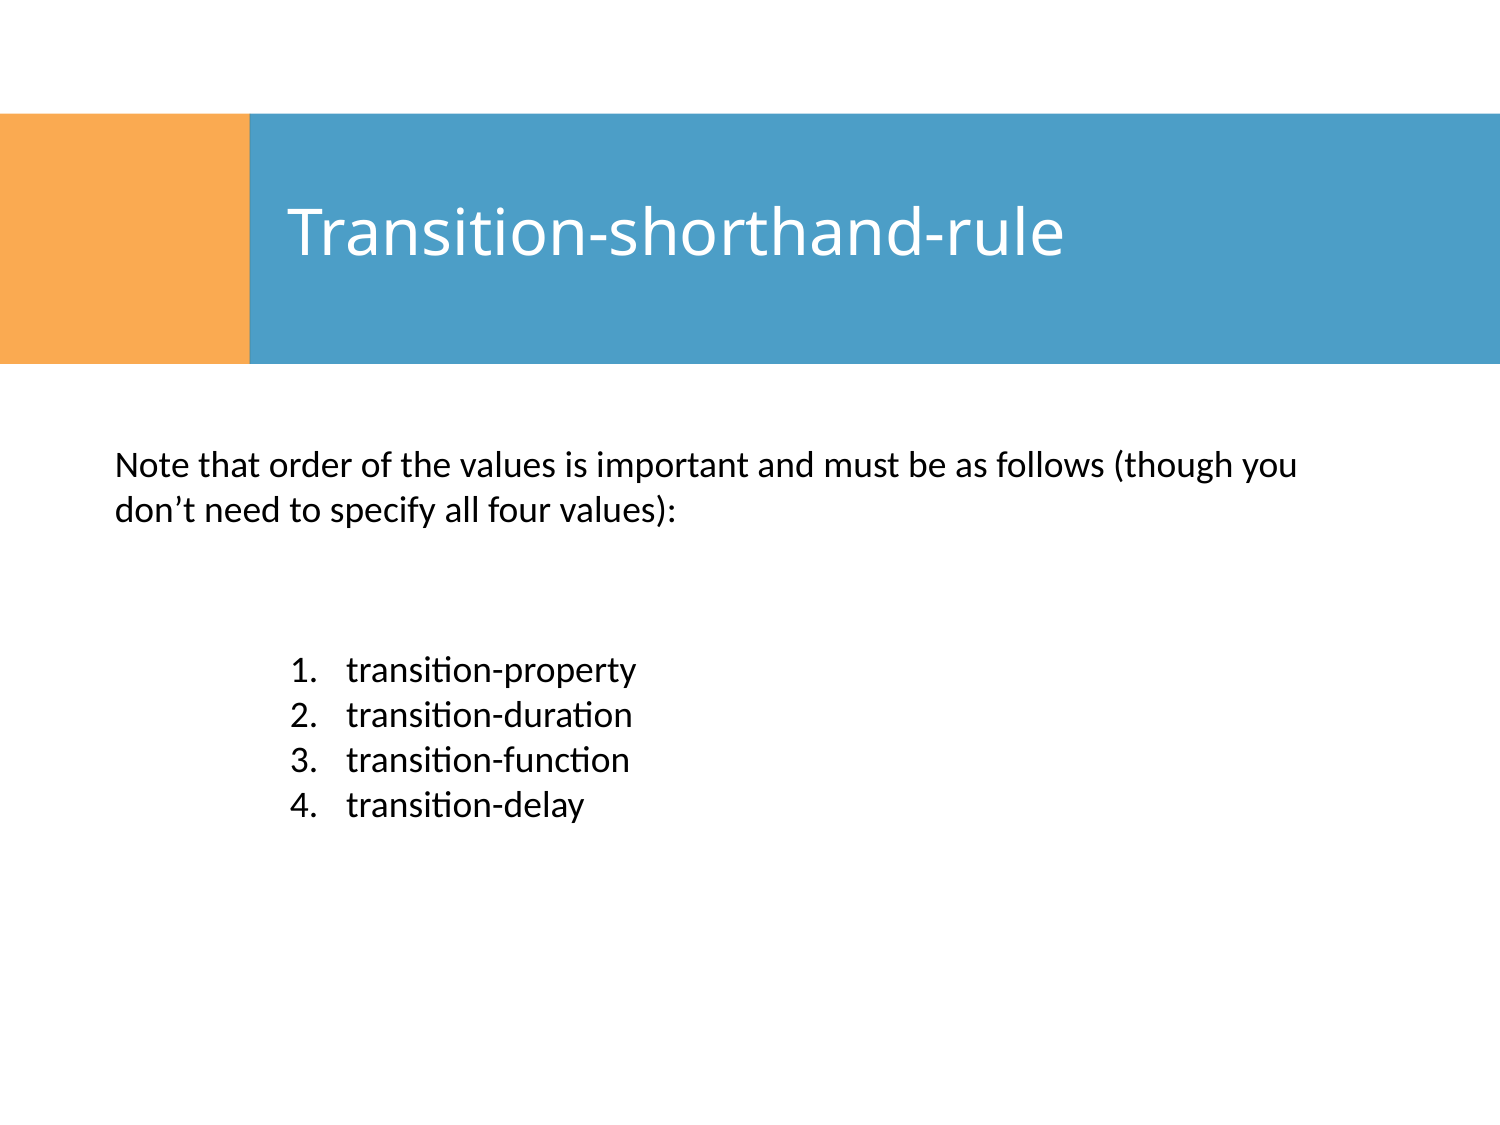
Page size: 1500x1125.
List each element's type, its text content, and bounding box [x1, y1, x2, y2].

text_box Note that order of the values is important and must be as follows (though you don’t need to specify all four values): [99, 432, 1350, 538]
title Transition-shorthand-rule [272, 183, 1463, 277]
text_box transition-property transition-duration transition-function transition-delay [275, 637, 913, 878]
